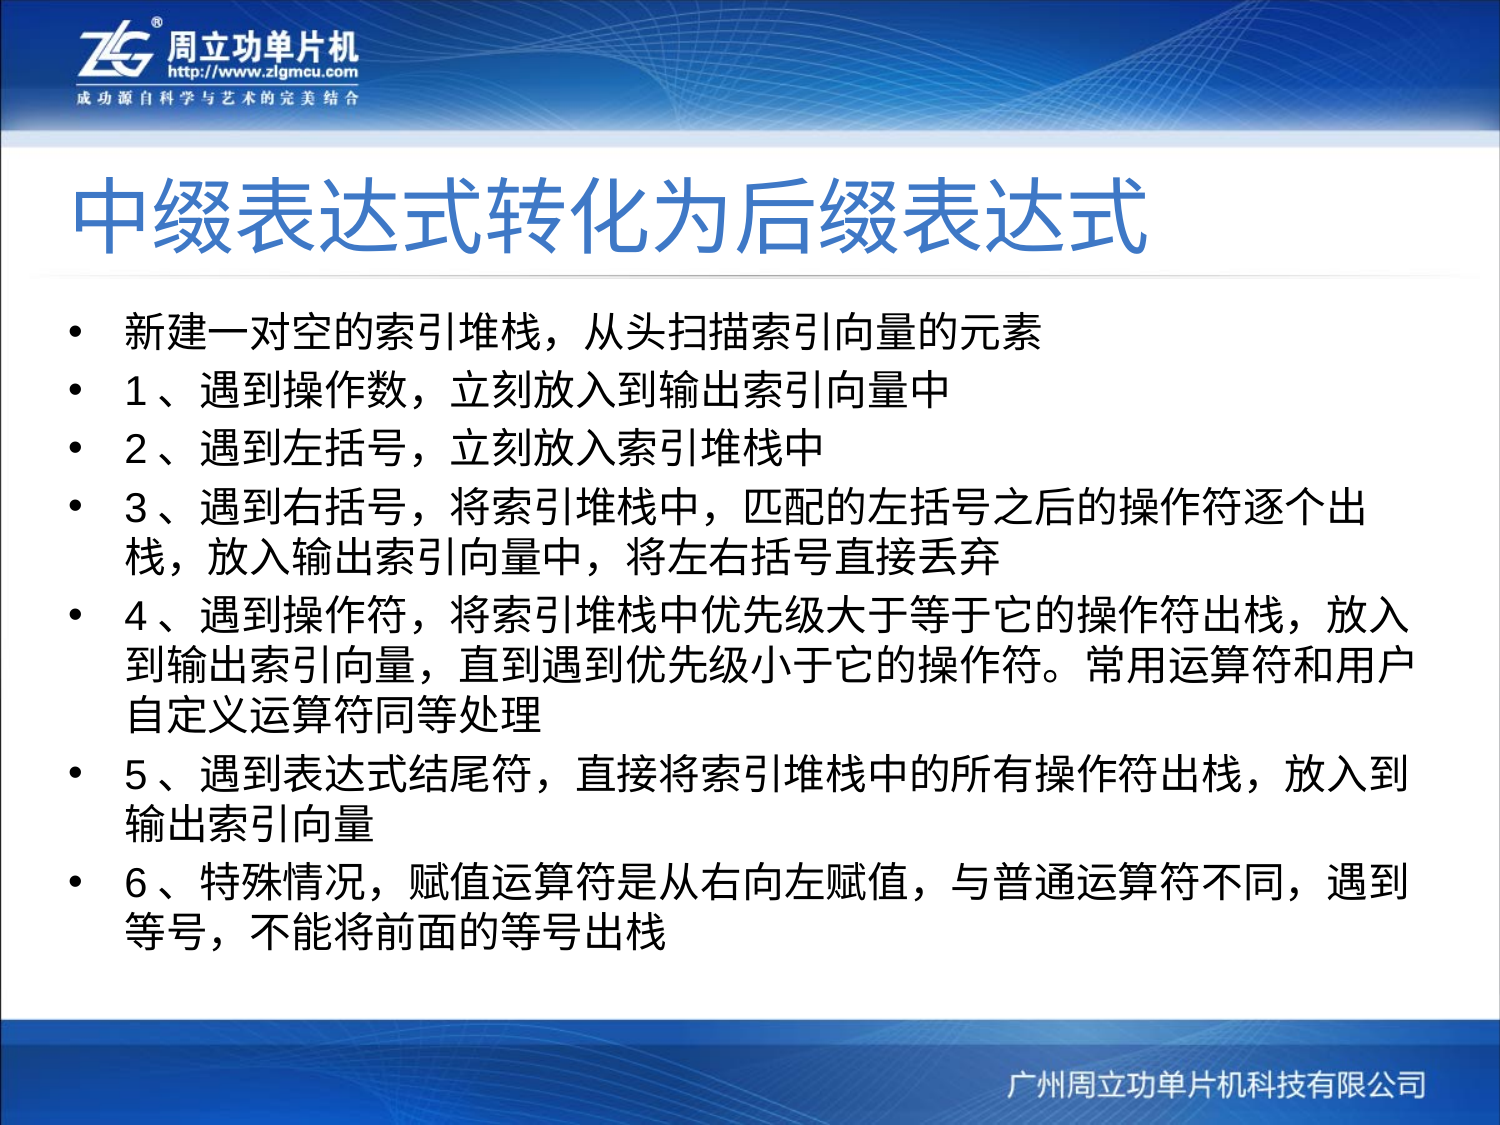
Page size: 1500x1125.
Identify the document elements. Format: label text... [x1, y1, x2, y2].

list 新建一对空的索引堆栈，从头扫描索引向量的元素 1、遇到操作数，立刻放入到输出索引向量中 2、遇到左括号，立刻放入索引堆栈中 3、遇到右括号，将索引堆栈中，匹配的左括号之后的操作符逐个出栈，放入输出索引向量中，将左右括号直接丢弃 4、遇到操作符，将索引堆栈中优先级大于等于它的操作符出栈，放入到输出索引向量，直到遇到优先级小于它的操作符。常用运算符和用户自定义运算符同等处理 5、遇到表达式结尾符，直接将索引堆栈中的所有操作符出栈，放入到输出索引向量 6、特殊情况，赋值运算符是从右向左赋值，与普通运算符不同，遇到等号，不能将前面的等号出栈 [52, 297, 1448, 1006]
picture [0, 0, 1500, 1125]
title 中缀表达式转化为后缀表达式 [52, 140, 1448, 288]
